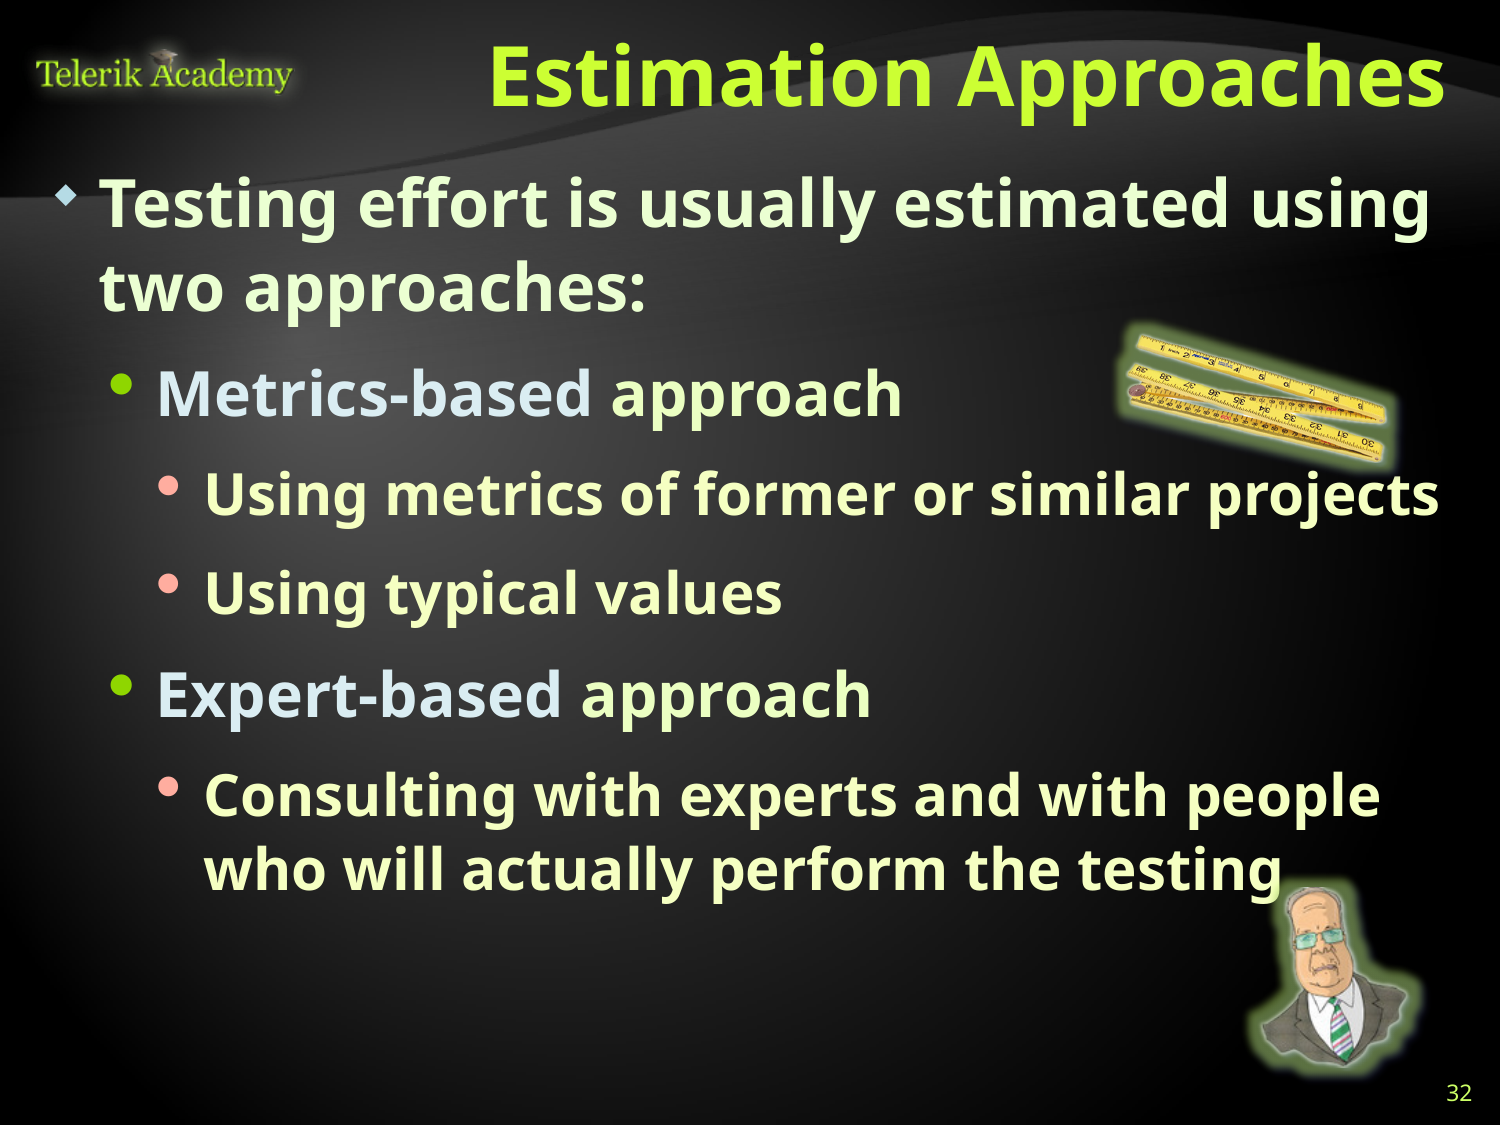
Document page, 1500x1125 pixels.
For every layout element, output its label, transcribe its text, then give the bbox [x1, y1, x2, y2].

picture [0, 0, 1500, 1125]
title Estimation Approaches [300, 12, 1463, 149]
slide_number 32 [1412, 1074, 1488, 1113]
list Testing effort is usually estimated using two approaches: Metrics-based approach Using metrics of former or similar projects Using typical values Expert-based approach Consulting with experts and with people who will actually perform the testing [37, 149, 1463, 1100]
